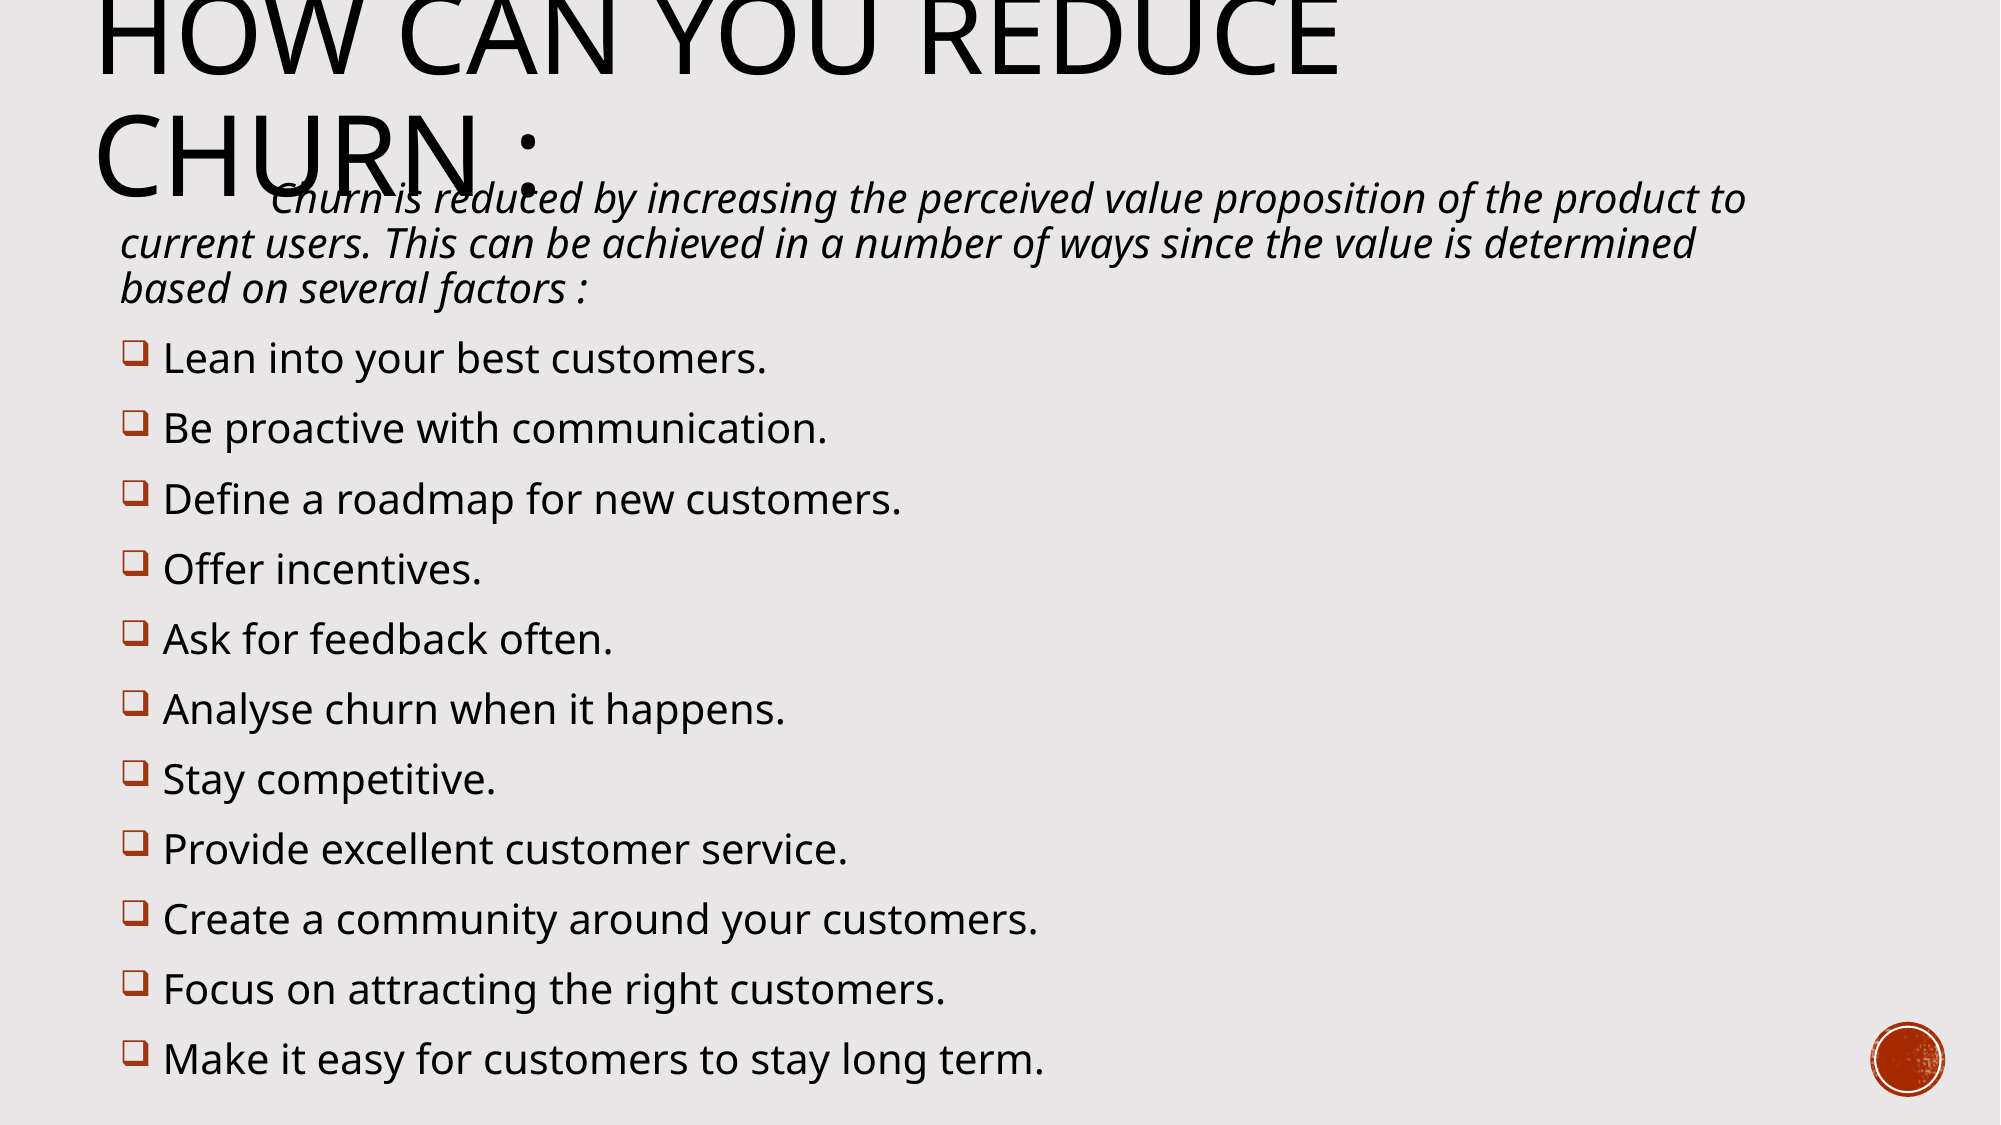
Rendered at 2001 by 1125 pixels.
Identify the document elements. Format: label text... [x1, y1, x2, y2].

list Churn is reduced by increasing the perceived value proposition of the product to current users. This can be achieved in a number of ways since the value is determined based on several factors : Lean into your best customers. Be proactive with communication. Define a roadmap for new customers. Offer incentives. Ask for feedback often. Analyse churn when it happens. Stay competitive. Provide excellent customer service. Create a community around your customers. Focus on attracting the right customers. Make it easy for customers to stay long term. [104, 170, 1824, 1113]
title How can you reduce churn : [77, 12, 1728, 186]
